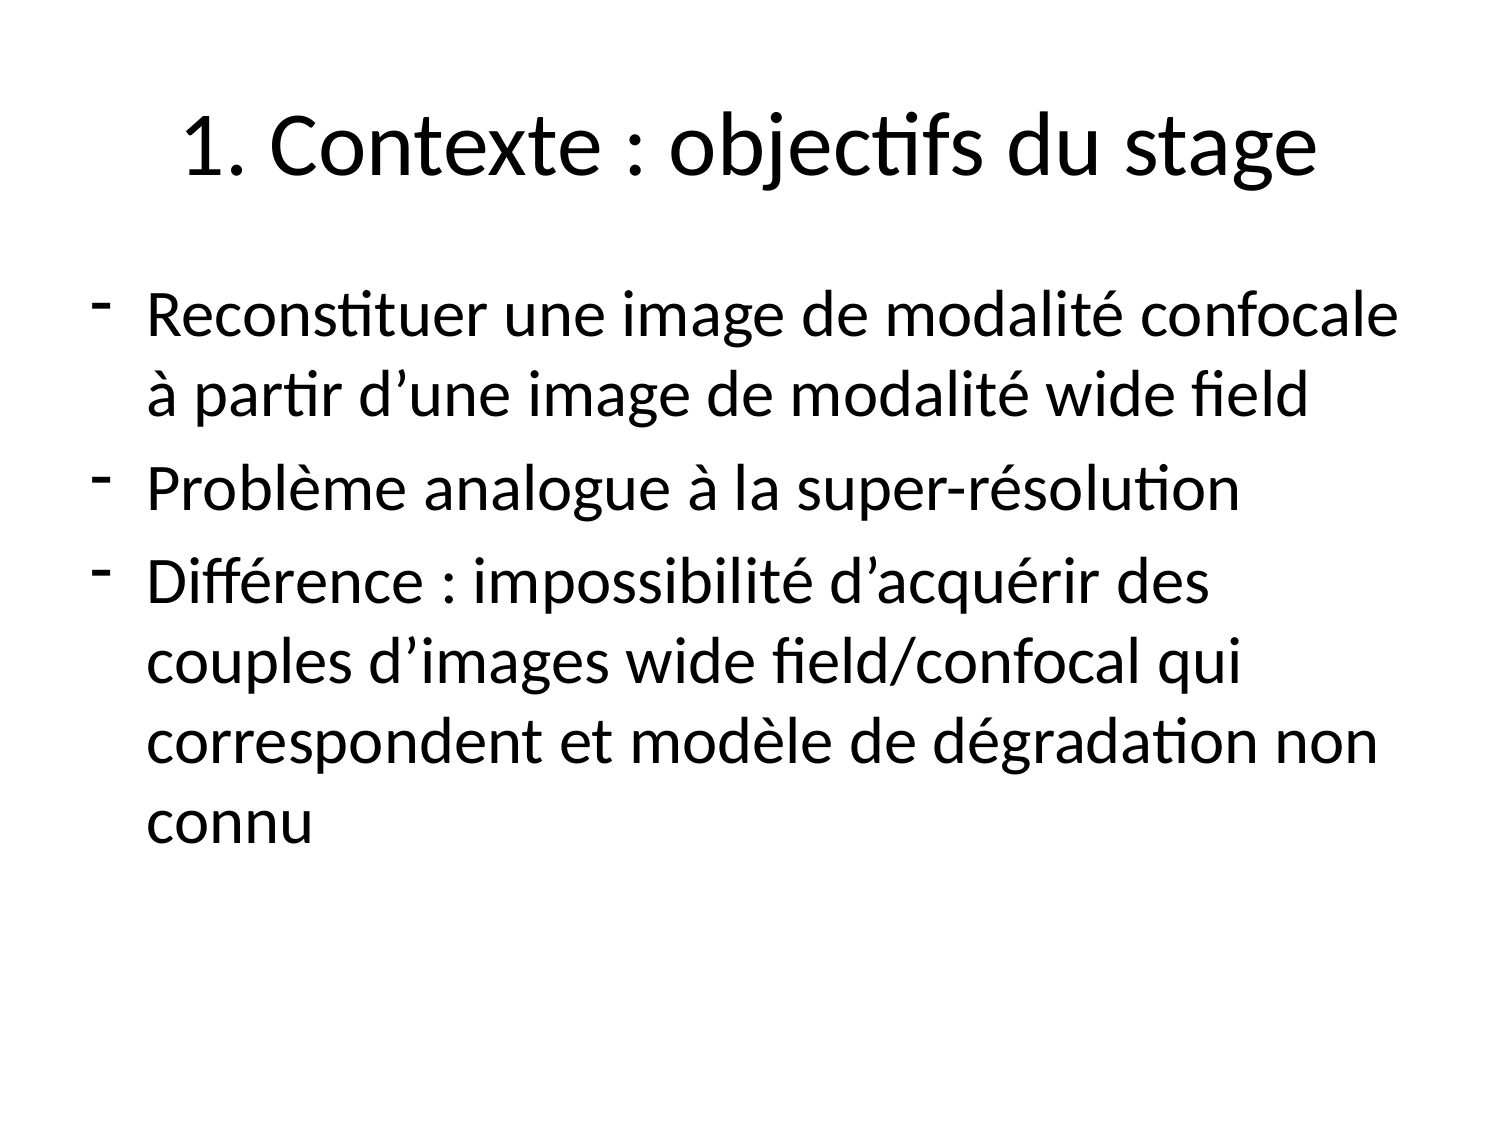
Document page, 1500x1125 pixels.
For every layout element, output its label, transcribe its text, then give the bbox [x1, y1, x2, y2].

list Reconstituer une image de modalité confocale à partir d’une image de modalité wide field Problème analogue à la super-résolution Différence : impossibilité d’acquérir des couples d’images wide field/confocal qui correspondent et modèle de dégradation non connu [75, 262, 1425, 1005]
title 1. Contexte : objectifs du stage [75, 45, 1425, 233]
